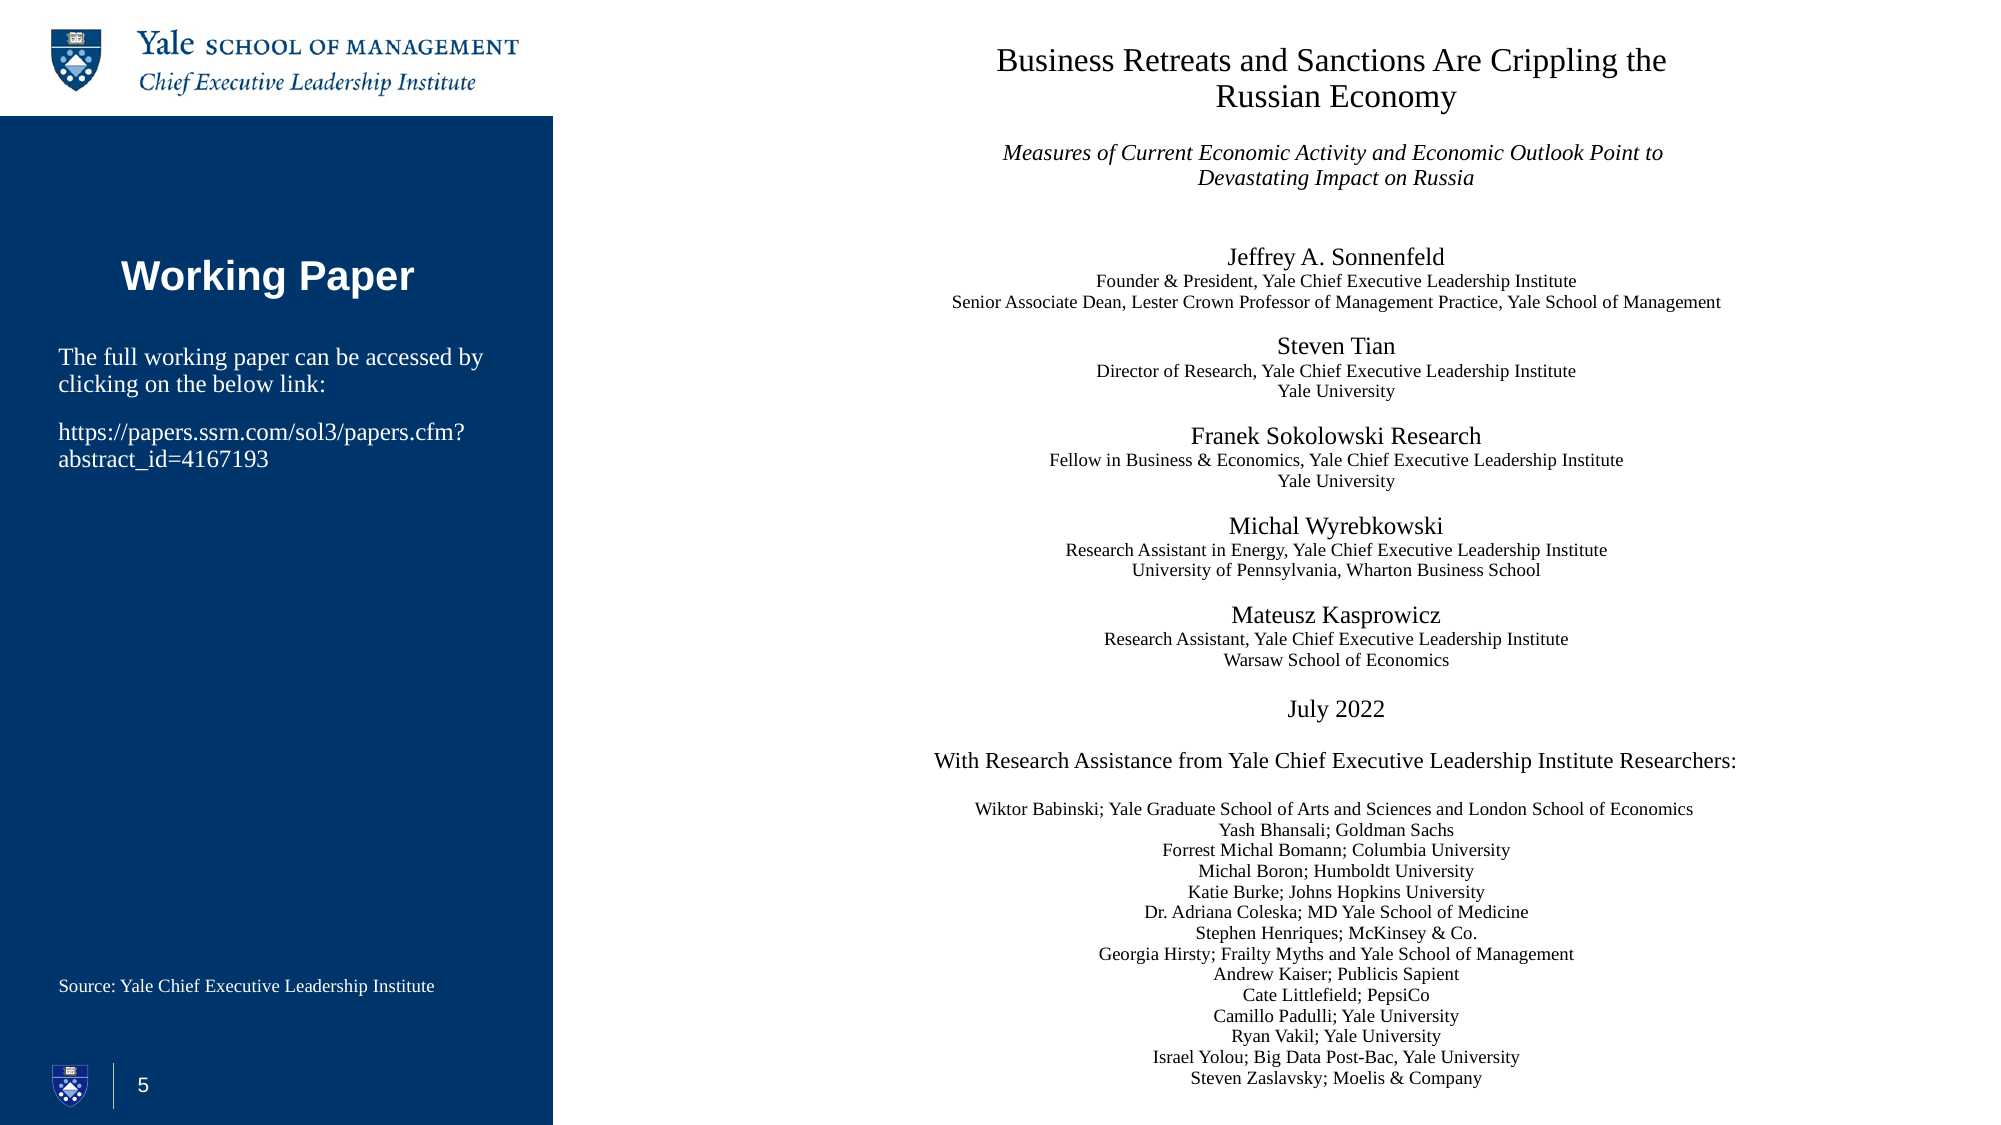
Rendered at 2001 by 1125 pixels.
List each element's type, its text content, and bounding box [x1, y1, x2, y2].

list The full working paper can be accessed by clicking on the below link: https://papers.ssrn.com/sol3/papers.cfm?abstract_id=4167193 [43, 336, 504, 777]
title Working Paper [43, 161, 504, 307]
picture [43, 1058, 98, 1114]
text_box Business Retreats and Sanctions Are Crippling the Russian Economy Measures of Current Economic Activity and Economic Outlook Point to Devastating Impact on Russia Jeffrey A. Sonnenfeld Founder & President, Yale Chief Executive Leadership Institute Senior Associate Dean, Lester Crown Professor of Management Practice, Yale School of Management Steven Tian Director of Research, Yale Chief Executive Leadership Institute Yale University Franek Sokolowski Research Fellow in Business & Economics, Yale Chief Executive Leadership Institute Yale University Michal Wyrebkowski Research Assistant in Energy, Yale Chief Executive Leadership Institute University of Pennsylvania, Wharton Business School Mateusz Kasprowicz Research Assistant, Yale Chief Executive Leadership Institute Warsaw School of Economics July 2022 With Research Assistance from Yale Chief Executive Leadership Institute Researchers: Wiktor Babinski; Yale Graduate School of Arts and Sciences and London School of Economics Yash Bhansali; Goldman Sachs Forrest Michal Bomann; Columbia University Michal Boron; Humboldt University Katie Burke; Johns Hopkins University Dr. Adriana Coleska; MD Yale School of Medicine Stephen Henriques; McKinsey & Co. Georgia Hirsty; Frailty Myths and Yale School of Management Andrew Kaiser; Publicis Sapient Cate Littlefield; PepsiCo Camillo Padulli; Yale University Ryan Vakil; Yale University Israel Yolou; Big Data Post-Bac, Yale University Steven Zaslavsky; Moelis & Company [933, 41, 1740, 747]
slide_number 5 [123, 1064, 410, 1110]
picture [45, 23, 524, 102]
list Source: Yale Chief Executive Leadership Institute [43, 806, 505, 1005]
